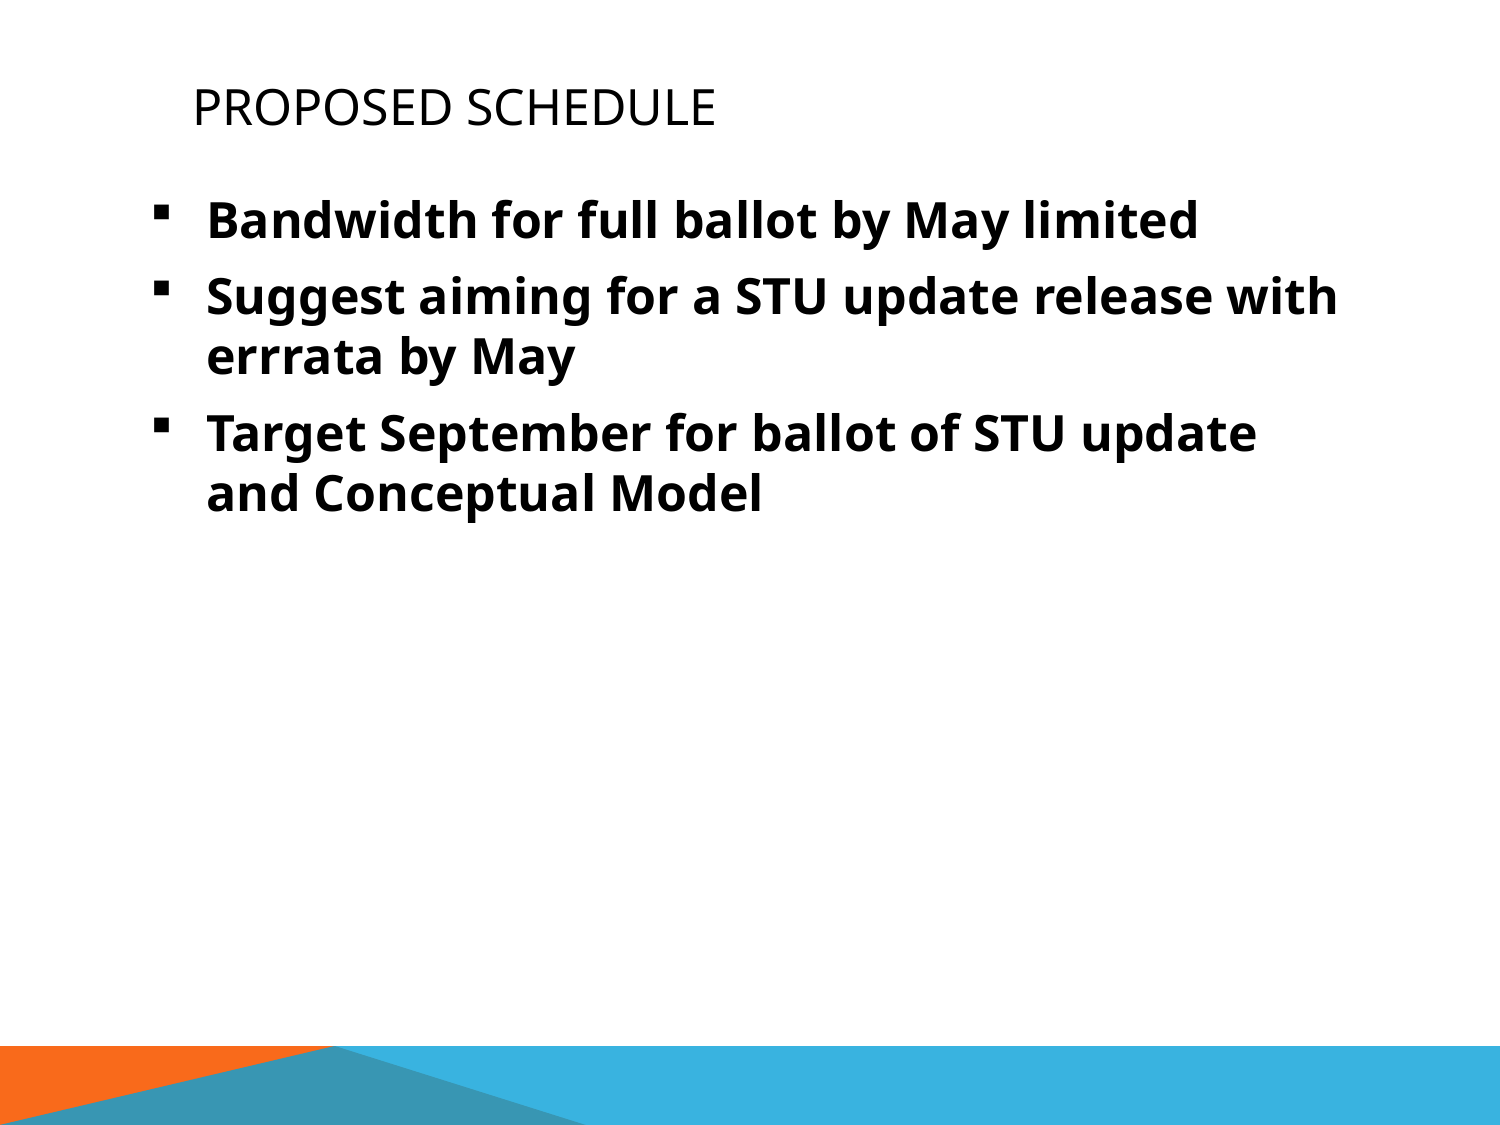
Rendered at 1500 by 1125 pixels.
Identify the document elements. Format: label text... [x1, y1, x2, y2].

list Bandwidth for full ballot by May limited Suggest aiming for a STU update release with errrata by May Target September for ballot of STU update and Conceptual Model [135, 180, 1369, 1031]
title Proposed Schedule [135, 60, 1369, 150]
